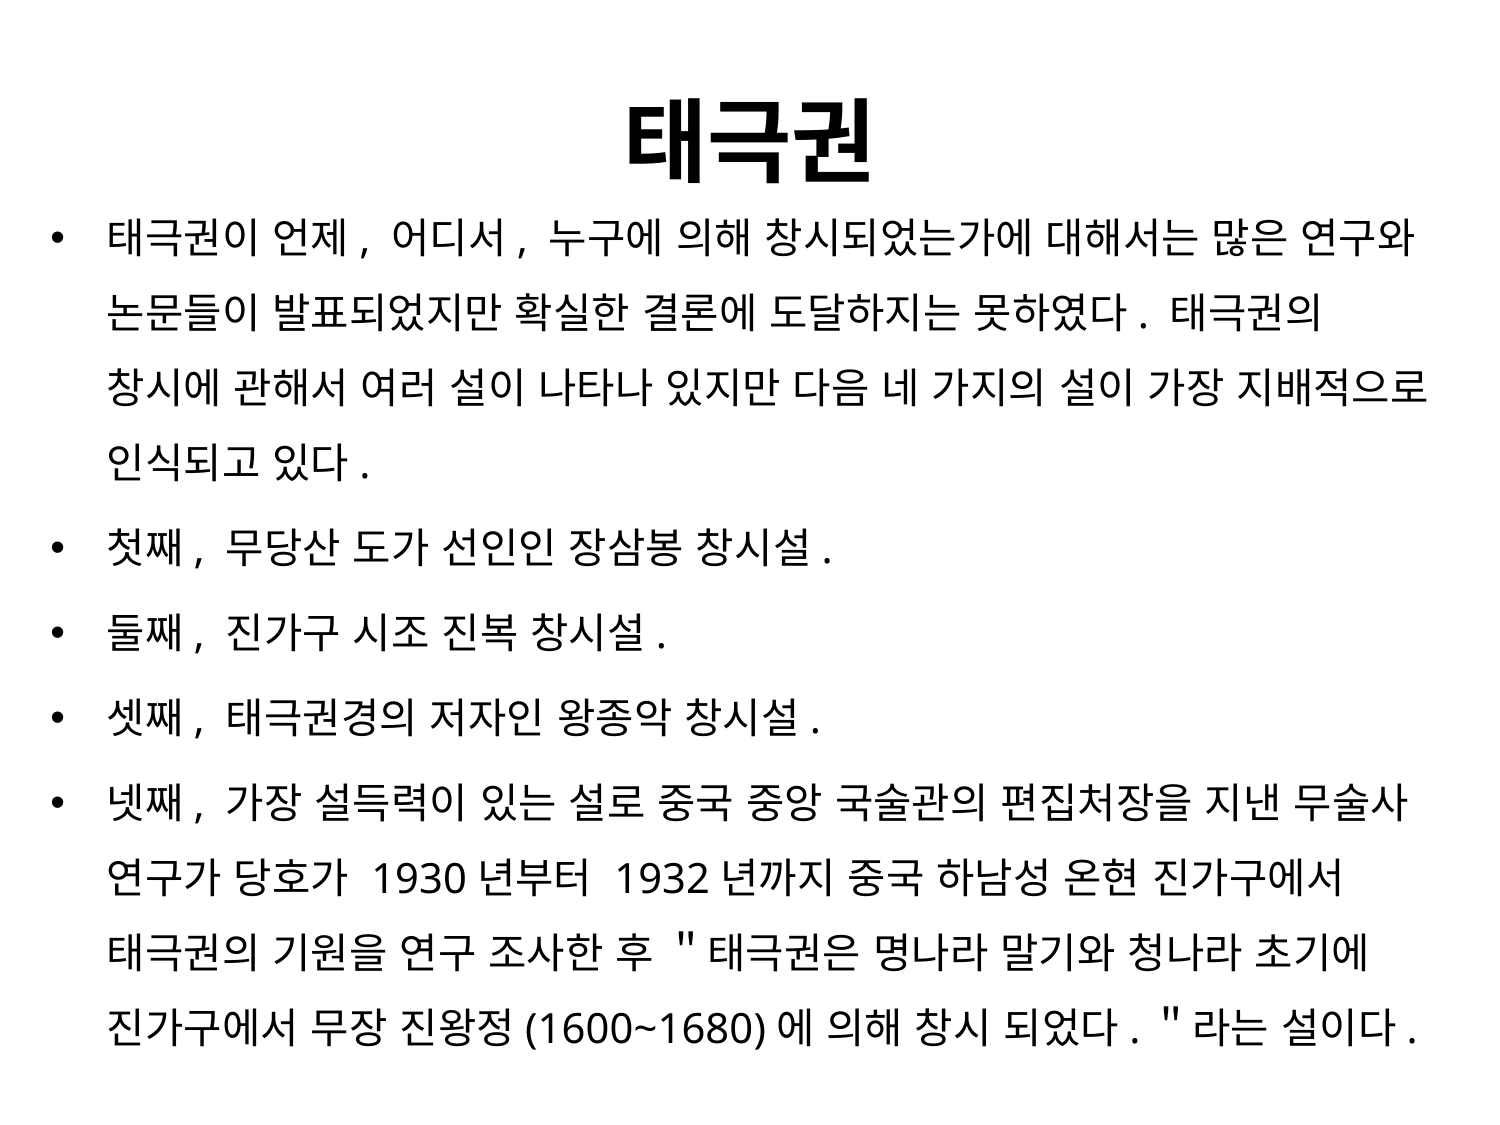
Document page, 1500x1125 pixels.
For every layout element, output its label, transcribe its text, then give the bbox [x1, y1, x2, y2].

title 태극권 [75, 45, 1425, 179]
list 태극권이 언제, 어디서, 누구에 의해 창시되었는가에 대해서는 많은 연구와 논문들이 발표되었지만 확실한 결론에 도달하지는 못하였다. 태극권의 창시에 관해서 여러 설이 나타나 있지만 다음 네 가지의 설이 가장 지배적으로 인식되고 있다. 첫째, 무당산 도가 선인인 장삼봉 창시설. 둘째, 진가구 시조 진복 창시설. 셋째, 태극권경의 저자인 왕종악 창시설. 넷째, 가장 설득력이 있는 설로 중국 중앙 국술관의 편집처장을 지낸 무술사 연구가 당호가 1930년부터 1932년까지 중국 하남성 온현 진가구에서 태극권의 기원을 연구 조사한 후 ＂태극권은 명나라 말기와 청나라 초기에 진가구에서 무장 진왕정(1600~1680)에 의해 창시 되었다.＂라는 설이다. [35, 179, 1465, 983]
